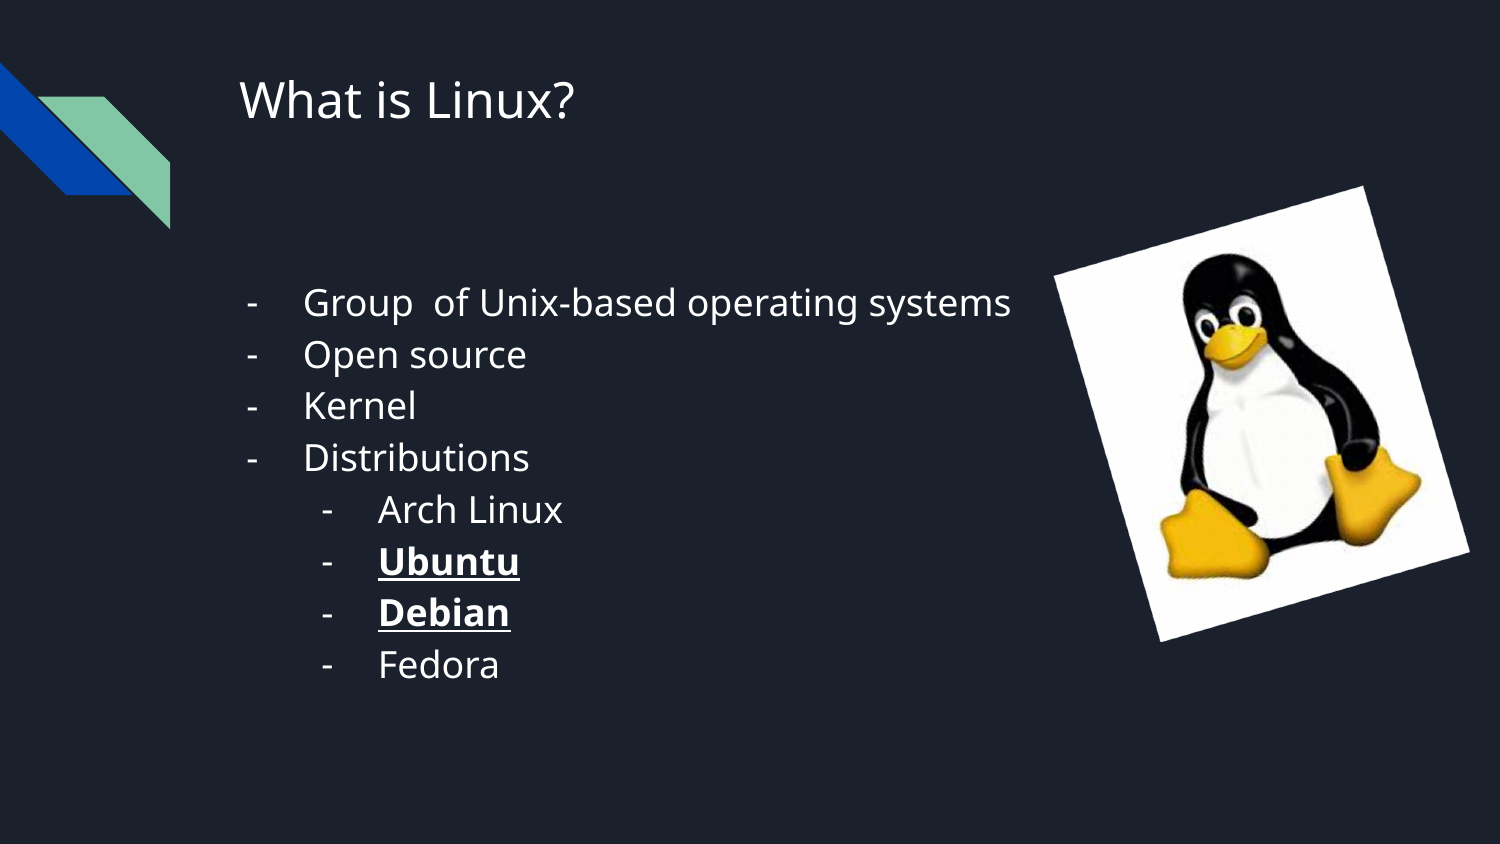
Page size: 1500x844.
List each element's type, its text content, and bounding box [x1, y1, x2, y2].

title What is Linux? [224, 53, 1379, 204]
picture [1055, 187, 1469, 641]
list Group of Unix-based operating systems Open source Kernel Distributions Arch Linux Ubuntu Debian Fedora [212, 257, 1368, 735]
